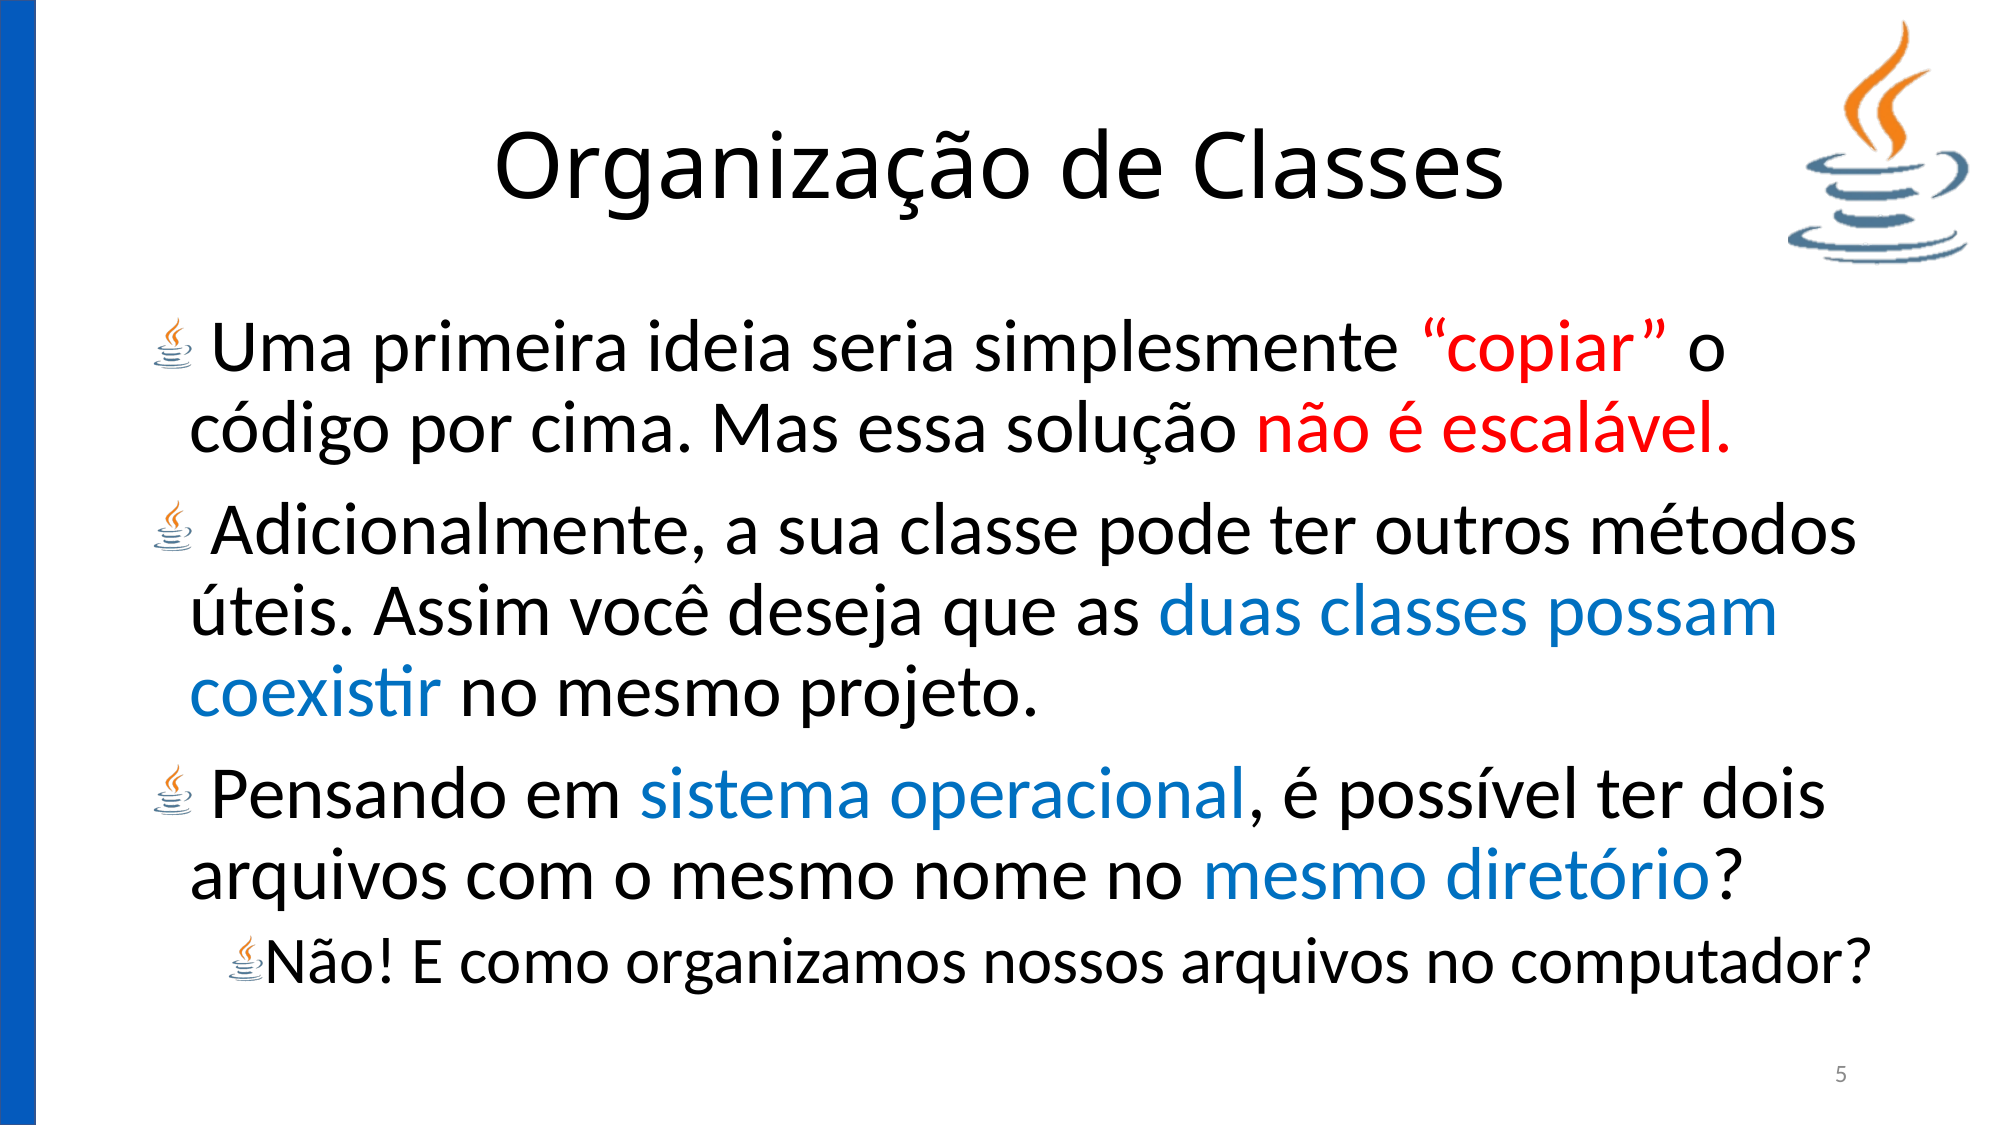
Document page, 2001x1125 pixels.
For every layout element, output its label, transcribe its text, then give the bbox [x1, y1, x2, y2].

text_box [0, 0, 36, 1125]
picture [152, 499, 194, 552]
picture [152, 316, 194, 370]
picture [152, 763, 194, 816]
list Uma primeira ideia seria simplesmente “copiar” o código por cima. Mas essa solução não é escalável. Adicionalmente, a sua classe pode ter outros métodos úteis. Assim você deseja que as duas classes possam coexistir no mesmo projeto. Pensando em sistema operacional, é possível ter dois arquivos com o mesmo nome no mesmo diretório? Não! E como organizamos nossos arquivos no computador? [137, 299, 1948, 1014]
picture [1779, 15, 1982, 270]
picture [227, 934, 265, 982]
title Organização de Classes [137, 59, 1863, 278]
slide_number 5 [1412, 1042, 1863, 1103]
